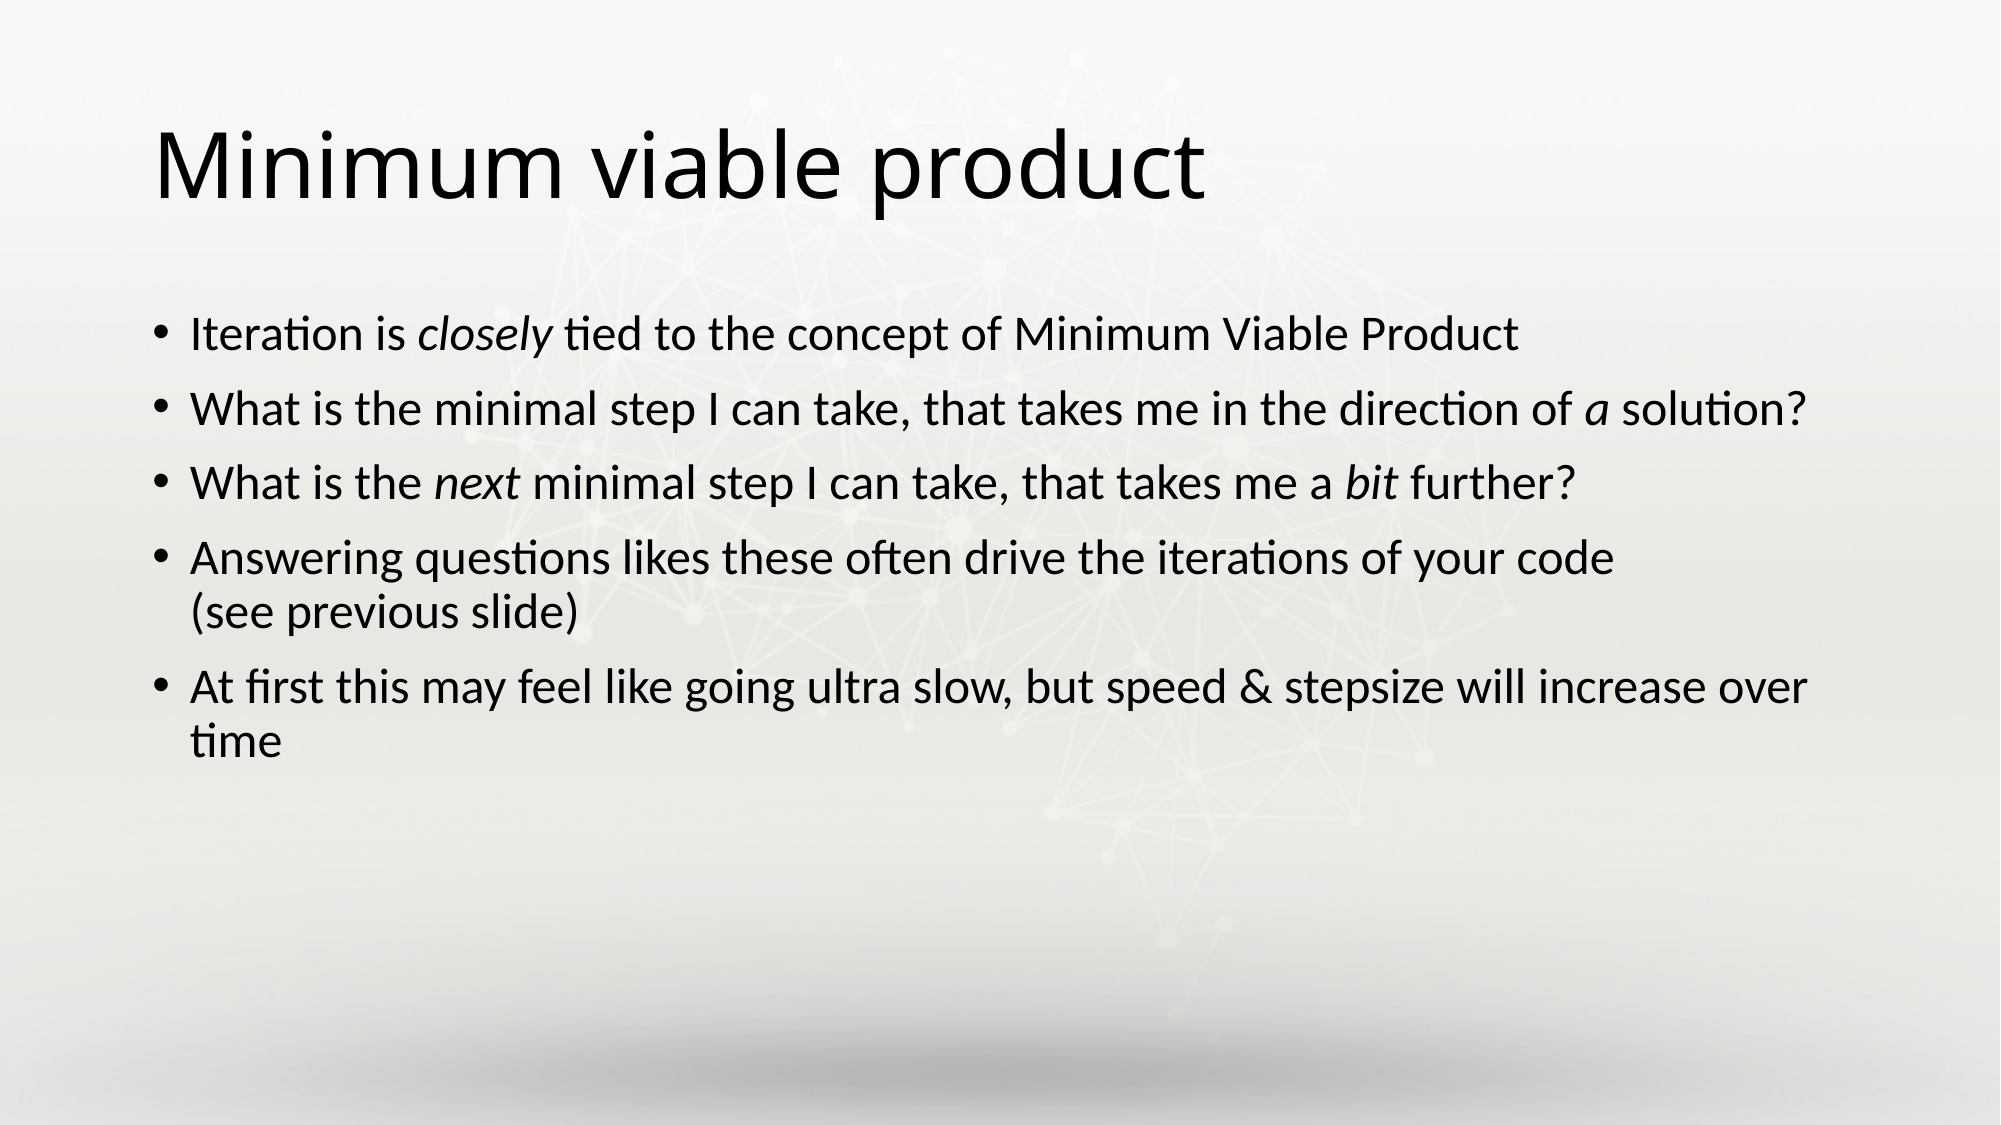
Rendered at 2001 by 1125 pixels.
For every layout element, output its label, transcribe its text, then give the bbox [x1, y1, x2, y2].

list Iteration is closely tied to the concept of Minimum Viable Product What is the minimal step I can take, that takes me in the direction of a solution? What is the next minimal step I can take, that takes me a bit further? Answering questions likes these often drive the iterations of your code (see previous slide) At first this may feel like going ultra slow, but speed & stepsize will increase over time [137, 299, 1920, 1014]
title Minimum viable product [137, 59, 1863, 278]
